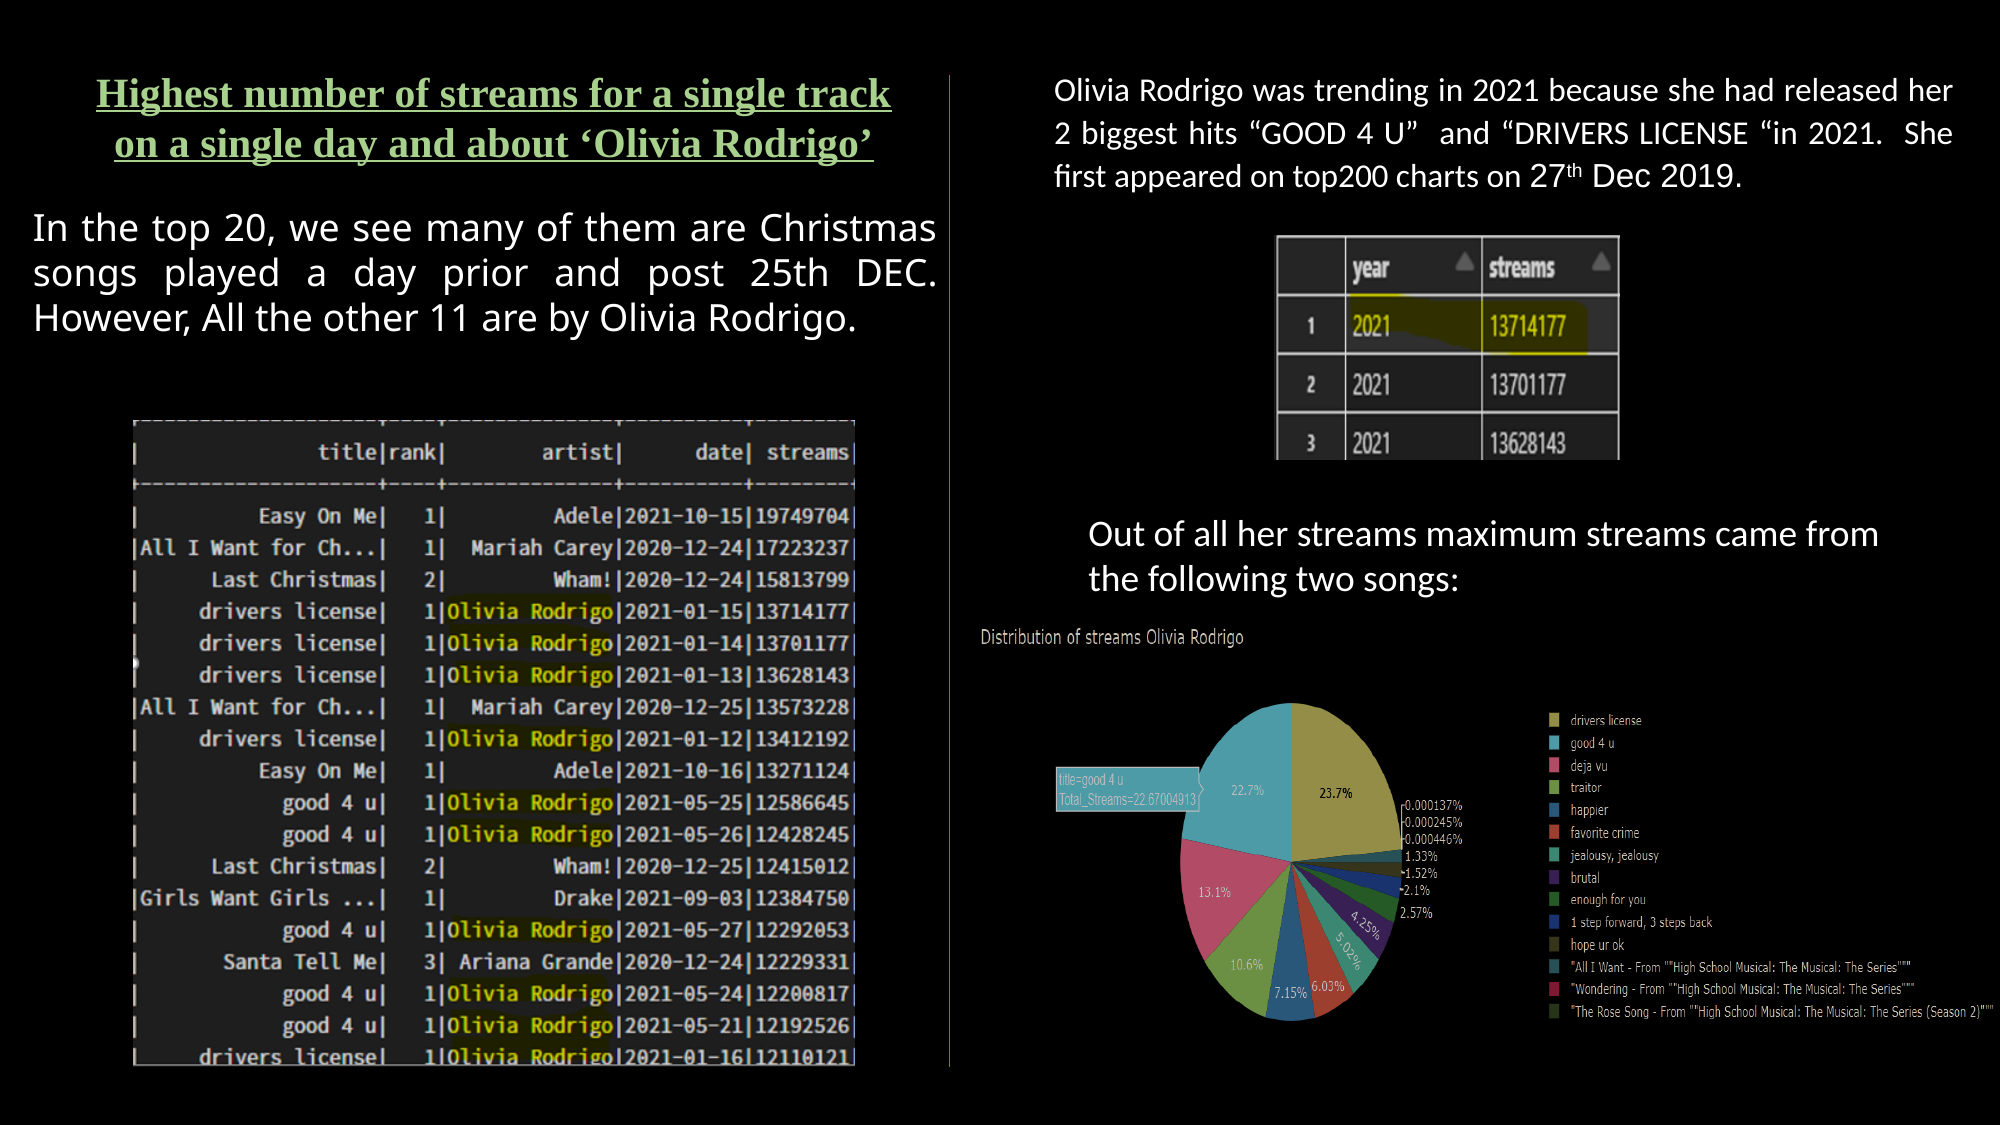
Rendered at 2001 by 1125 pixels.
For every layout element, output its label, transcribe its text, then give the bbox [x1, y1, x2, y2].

text_box In the top 20, we see many of them are Christmas songs played a day prior and post 25th DEC. However, All the other 11 are by Olivia Rodrigo. [18, 196, 949, 346]
picture [962, 610, 2000, 1067]
text_box Out of all her streams maximum streams came from the following two songs: [1073, 501, 1906, 606]
picture [1274, 235, 1620, 460]
text_box Olivia Rodrigo was trending in 2021 because she had released her 2 biggest hits “GOOD 4 U” and “DRIVERS LICENSE “in 2021. She first appeared on top200 charts on 27th Dec 2019. [1039, 58, 1970, 202]
text_box Highest number of streams for a single track on a single day and about ‘Olivia Rodrigo’ [63, 58, 925, 174]
picture [133, 420, 855, 1067]
